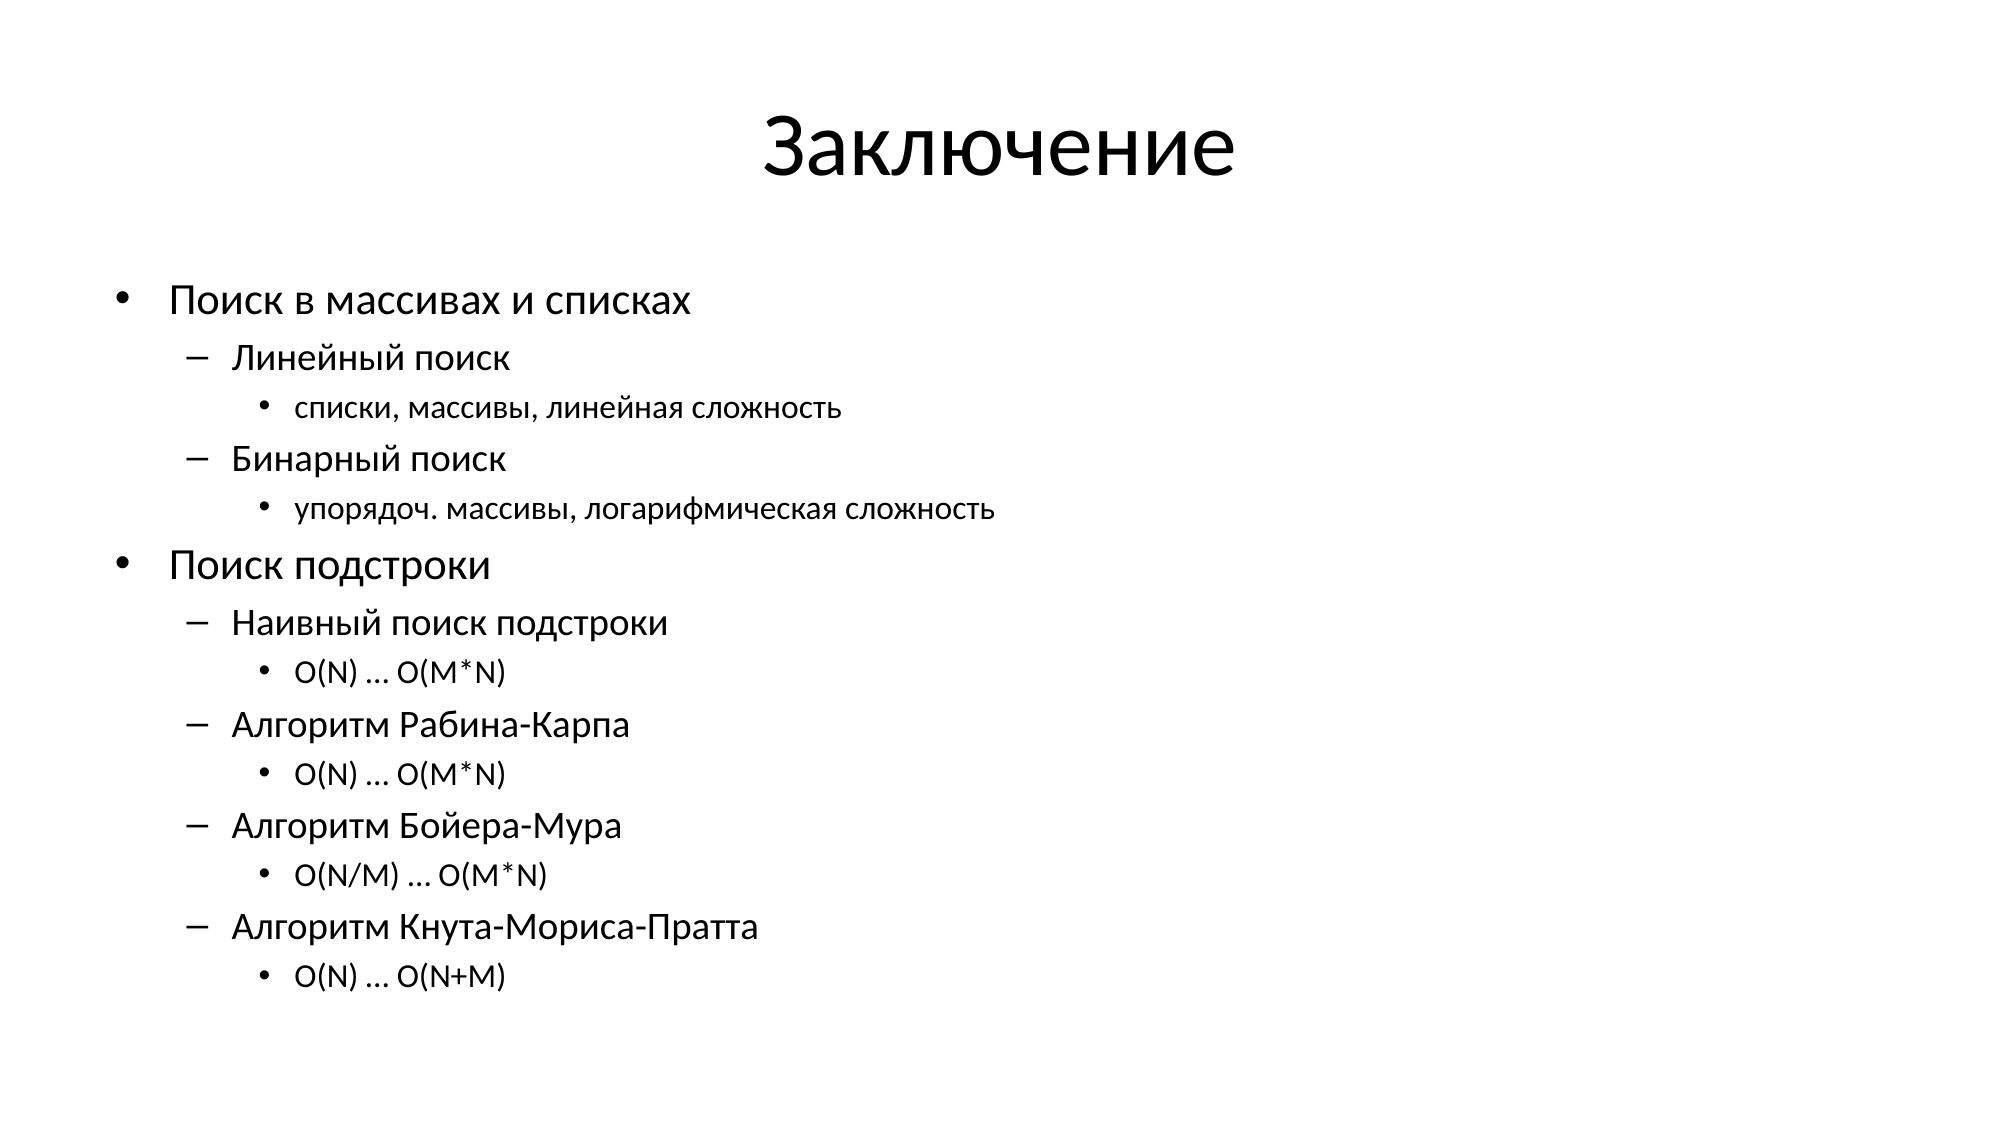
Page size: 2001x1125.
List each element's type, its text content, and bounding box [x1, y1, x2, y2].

list Поиск в массивах и списках Линейный поиск списки, массивы, линейная сложность Бинарный поиск упорядоч. массивы, логарифмическая сложность Поиск подстроки Наивный поиск подстроки O(N) … O(M*N) Алгоритм Рабина-Карпа O(N) … O(M*N) Алгоритм Бойера-Мура O(N/M) … O(M*N) Алгоритм Кнута-Мориса-Пратта O(N) … O(N+M) [99, 262, 1900, 1005]
title Заключение [99, 45, 1900, 233]
